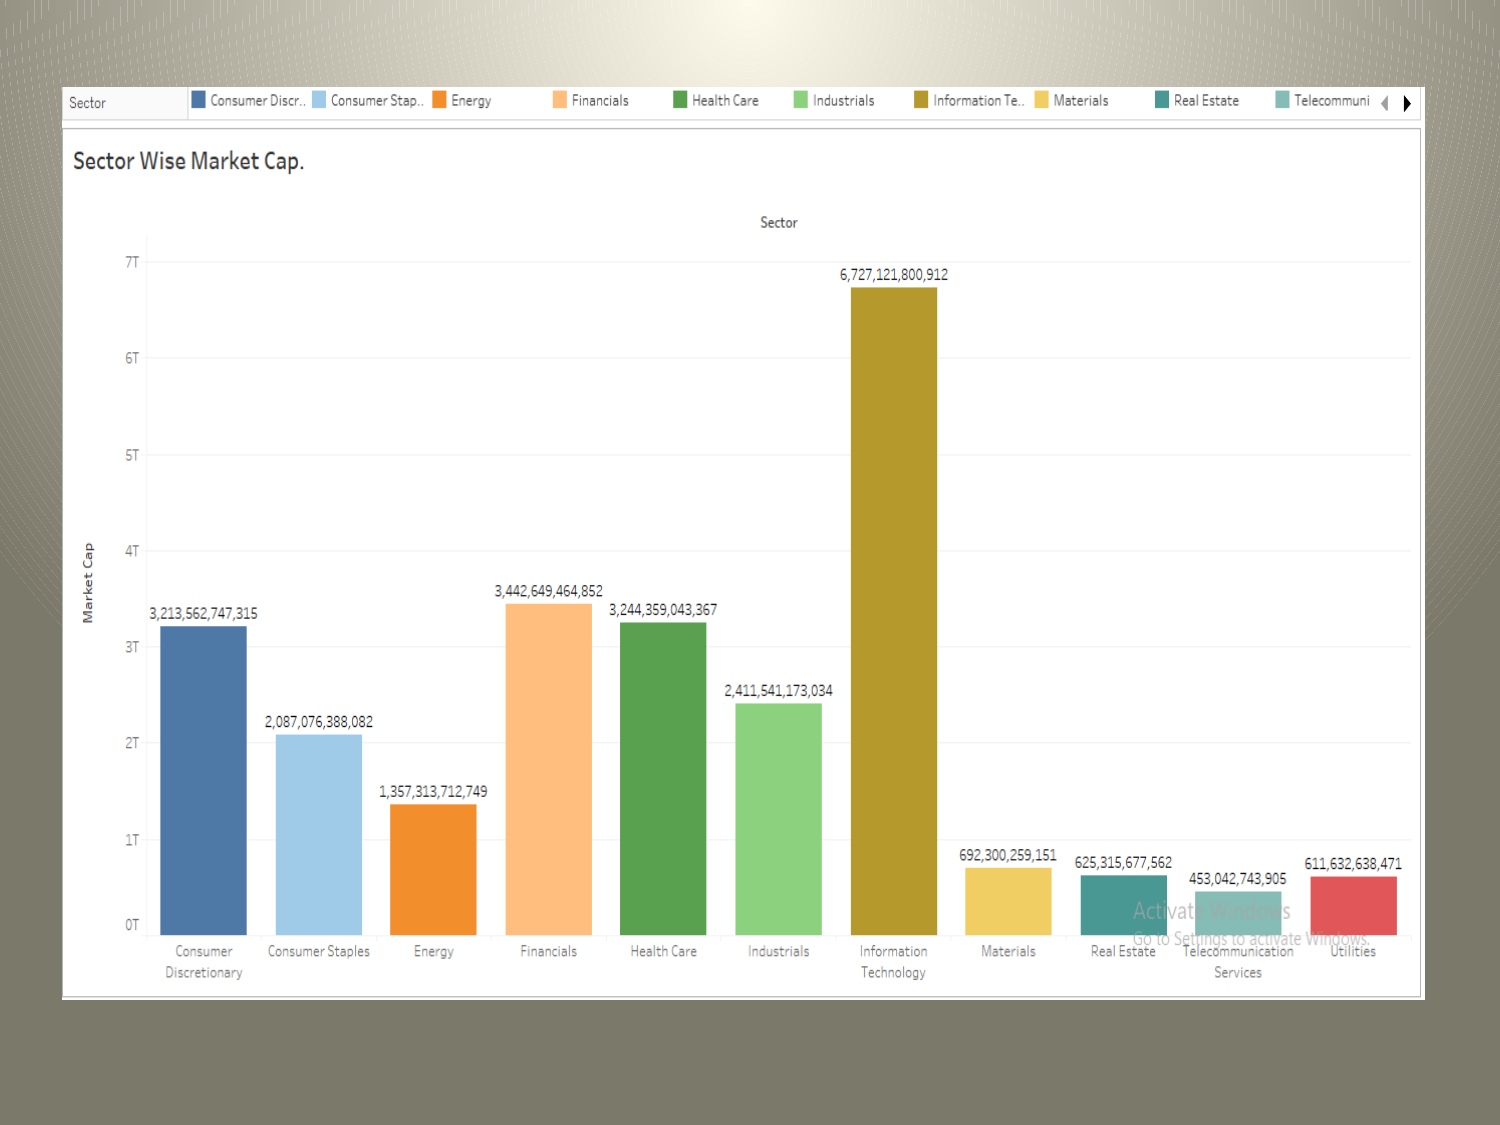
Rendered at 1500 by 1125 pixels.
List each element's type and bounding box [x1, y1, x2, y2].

list [62, 87, 1426, 1001]
